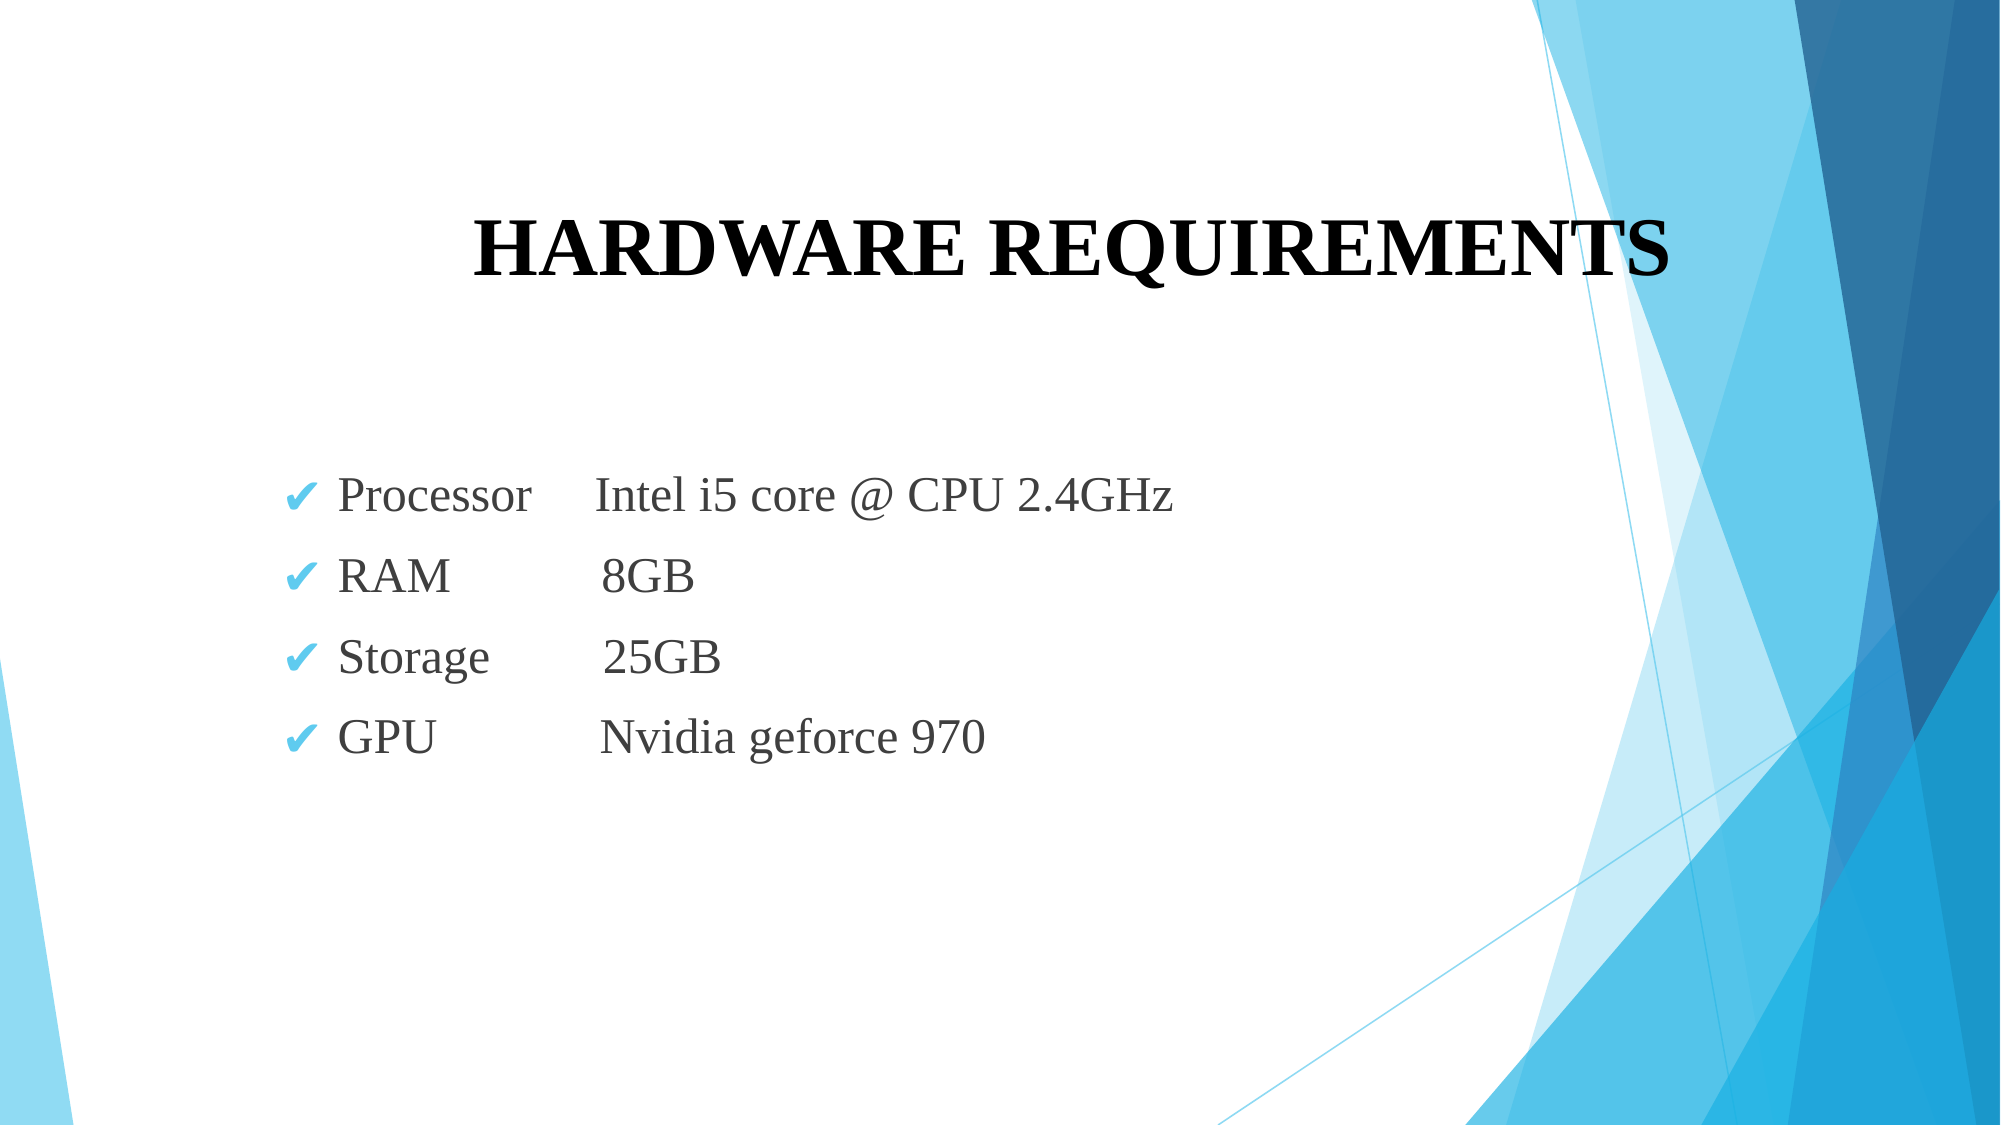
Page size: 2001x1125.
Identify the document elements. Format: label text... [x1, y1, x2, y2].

title HARDWARE REQUIREMENTS [324, 184, 1868, 306]
list Processor Intel i5 core @ CPU 2.4GHz RAM 8GB Storage 25GB GPU Nvidia geforce 970 [266, 453, 1734, 880]
